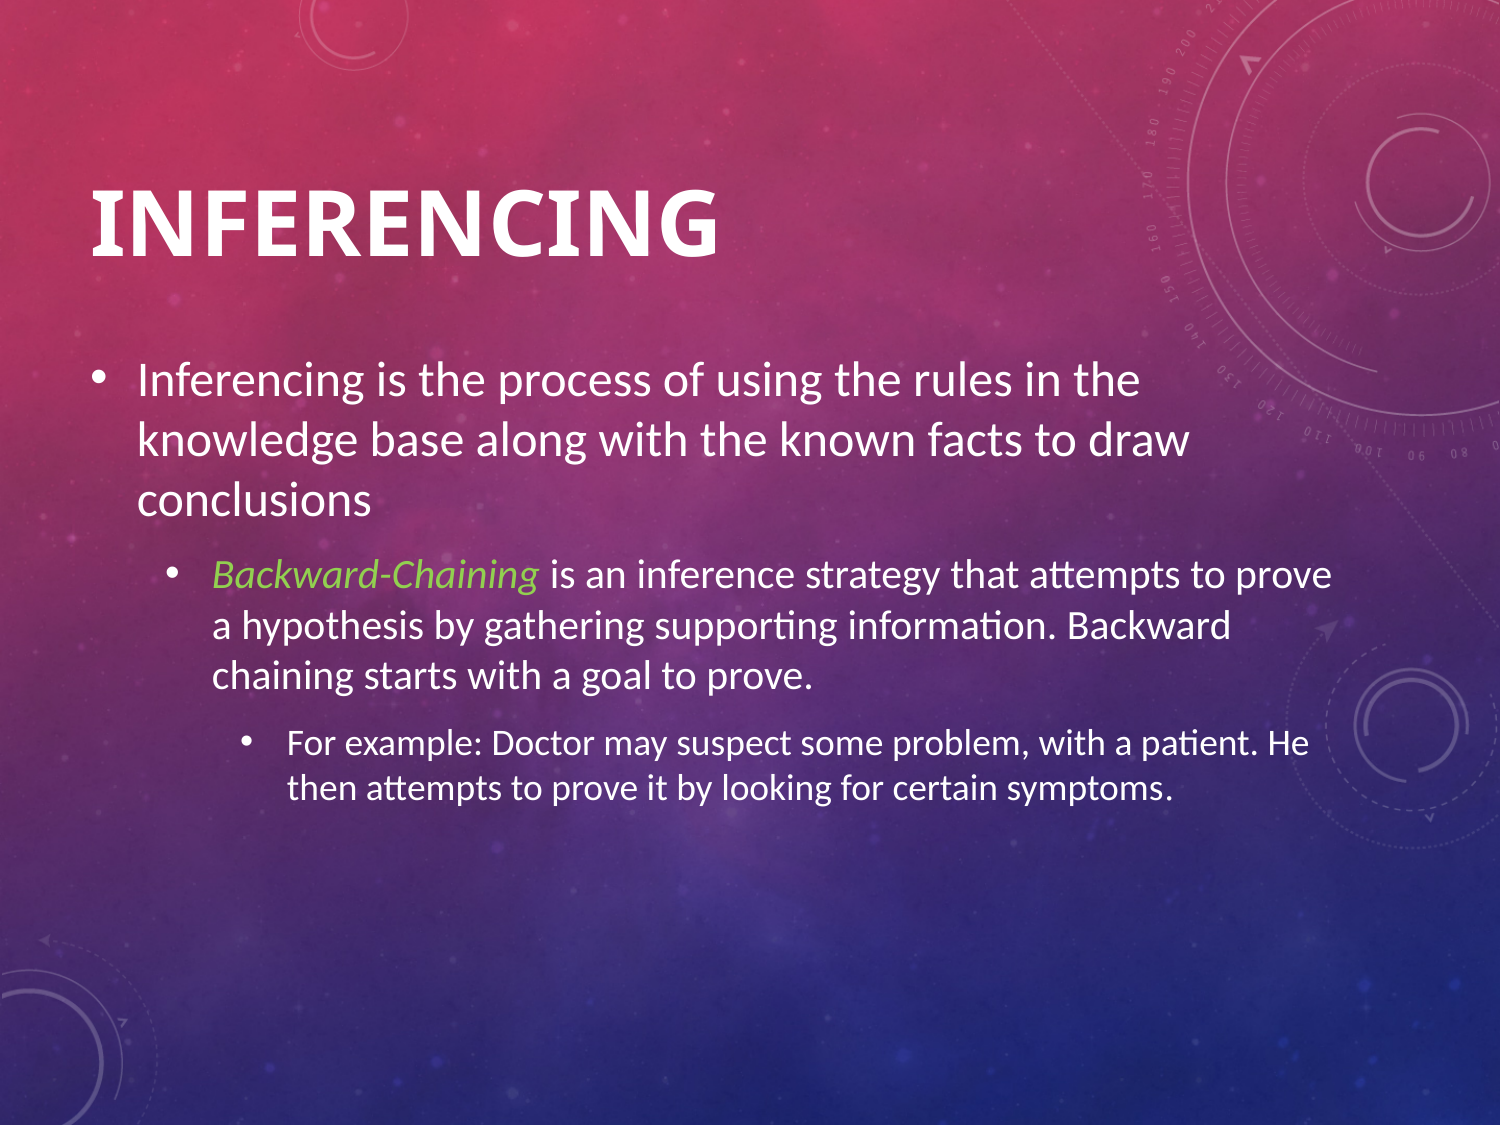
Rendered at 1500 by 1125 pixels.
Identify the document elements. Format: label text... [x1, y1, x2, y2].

picture [0, 0, 1500, 1125]
title Inferencing [75, 99, 1350, 338]
list Inferencing is the process of using the rules in the knowledge base along with the known facts to draw conclusions Backward-Chaining is an inference strategy that attempts to prove a hypothesis by gathering supporting information. Backward chaining starts with a goal to prove. For example: Doctor may suspect some problem, with a patient. He then attempts to prove it by looking for certain symptoms. [75, 338, 1350, 1035]
